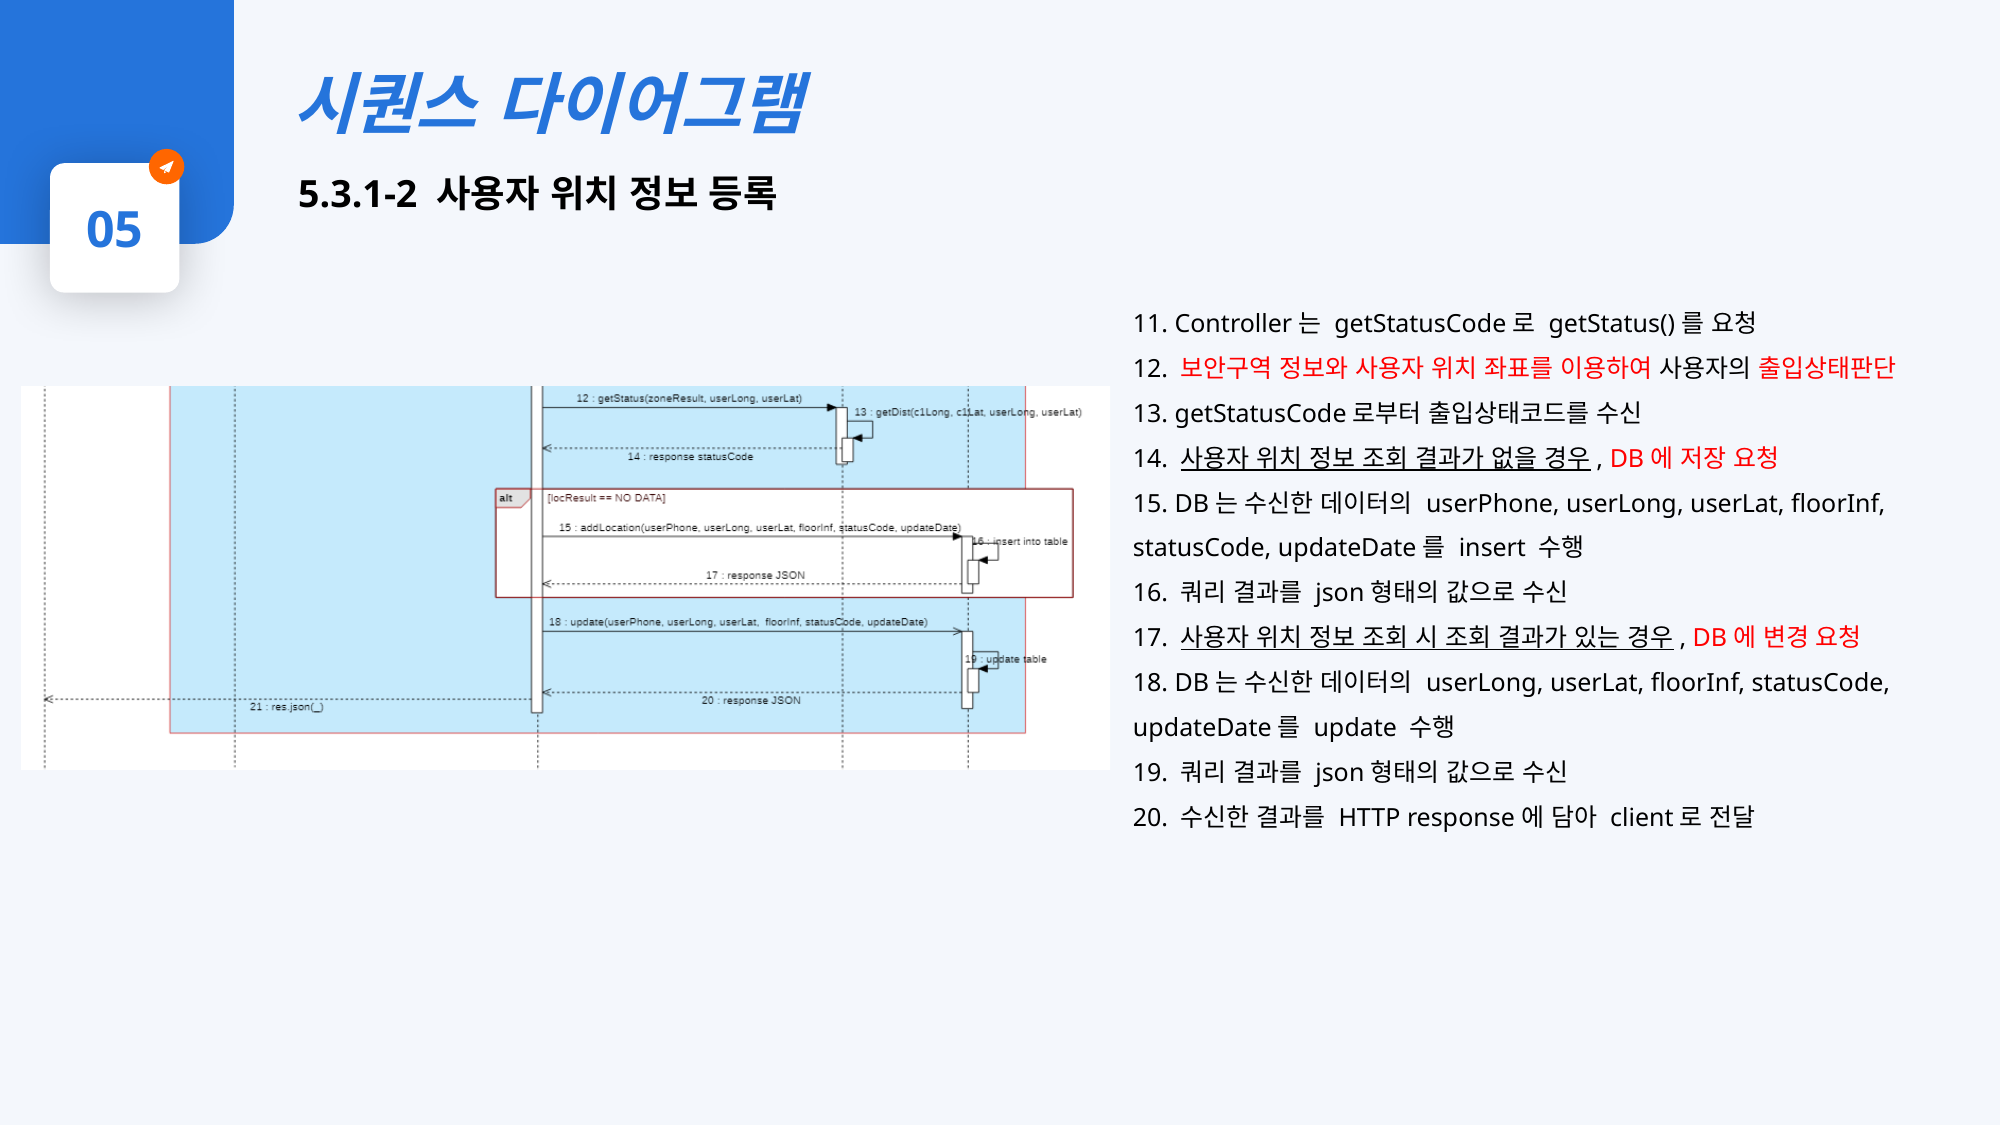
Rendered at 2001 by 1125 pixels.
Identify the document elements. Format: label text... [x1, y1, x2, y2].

picture [20, 386, 1111, 770]
text_box [147, 147, 186, 186]
text_box 05 [48, 162, 181, 294]
text_box 시퀀스 다이어그램 [278, 13, 1279, 149]
text_box 5.3.1-2 사용자 위치 정보 등록 [283, 163, 900, 223]
text_box [0, 0, 235, 245]
text_box [159, 160, 174, 174]
text_box 11. Controller는 getStatusCode로 getStatus()를 요청 12. 보안구역 정보와 사용자 위치 좌표를 이용하여 사용자의 출입상태판단 13. getStatusCode로부터 출입상태코드를 수신 14. 사용자 위치 정보 조회 결과가 없을 경우, DB에 저장 요청 15. DB는 수신한 데이터의 userPhone, userLong, userLat, floorInf, statusCode, updateDate를 insert 수행 16. 쿼리 결과를 json형태의 값으로 수신 17. 사용자 위치 정보 조회 시 조회 결과가 있는 경우, DB에 변경 요청 18. DB는 수신한 데이터의 userLong, userLat, floorInf, statusCode, updateDate를 update 수행 19. 쿼리 결과를 json형태의 값으로 수신 20. 수신한 결과를 HTTP response에 담아 client로 전달 [1118, 285, 1979, 839]
